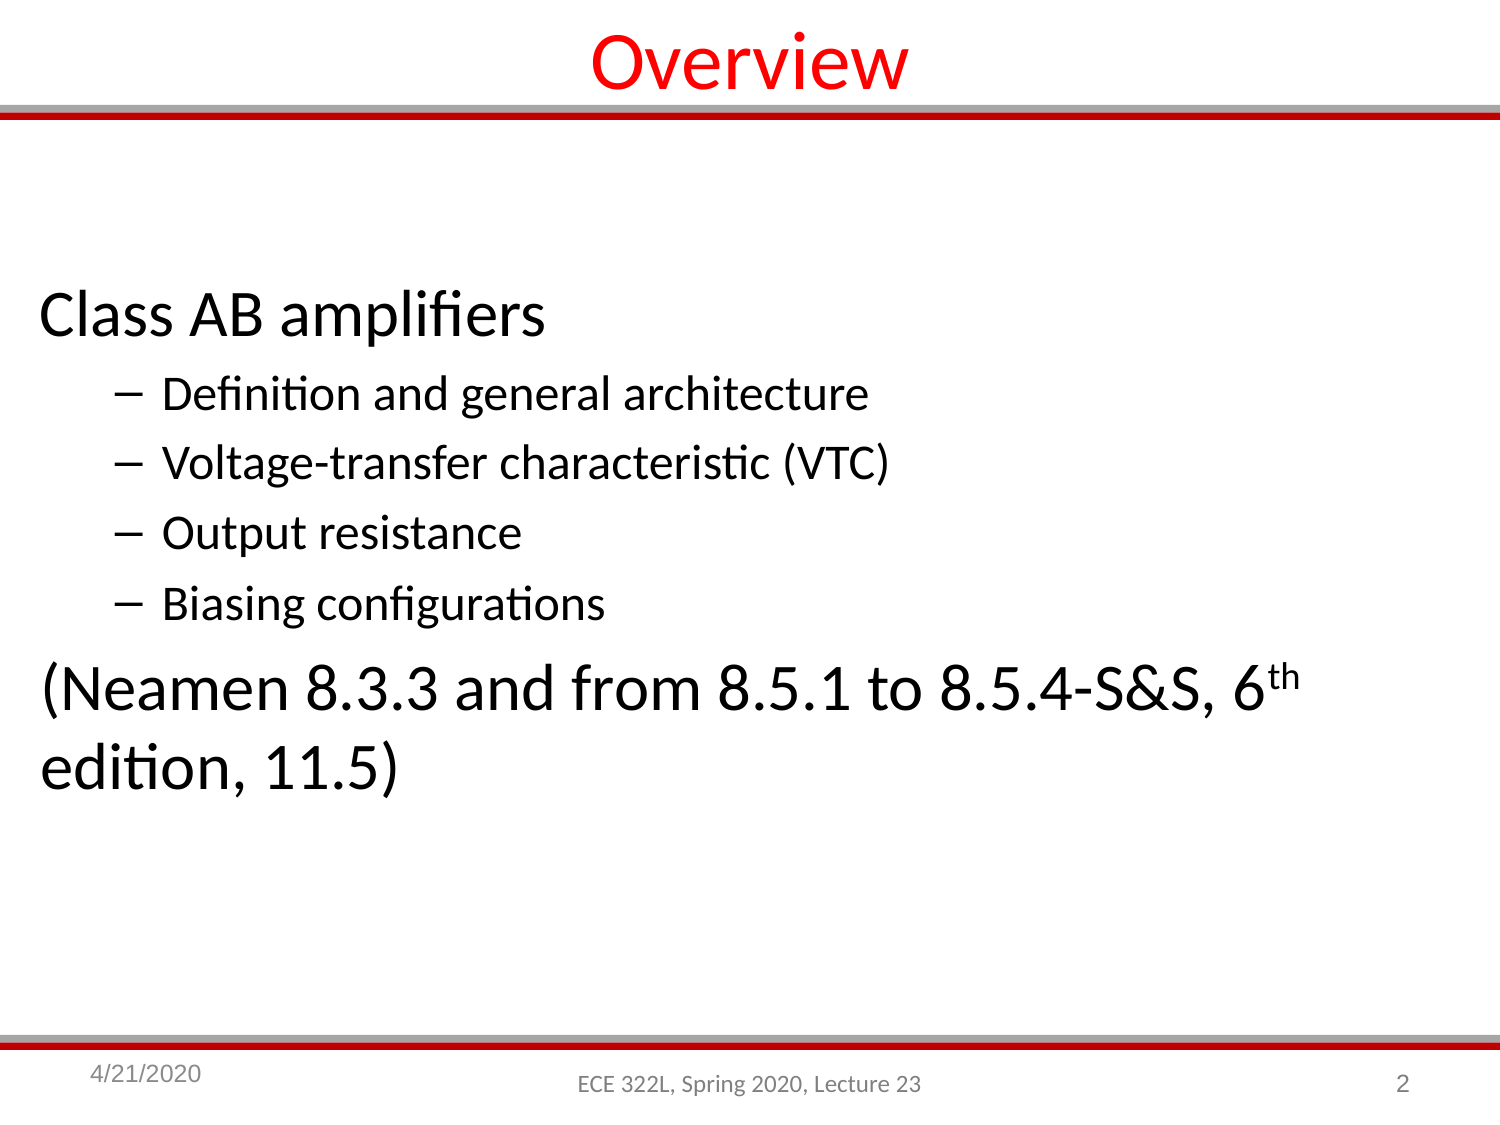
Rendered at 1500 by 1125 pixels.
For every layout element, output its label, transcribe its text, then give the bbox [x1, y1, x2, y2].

slide_number 2 [1074, 1052, 1425, 1113]
list Class AB amplifiers Definition and general architecture Voltage-transfer characteristic (VTC) Output resistance Biasing configurations (Neamen 8.3.3 and from 8.5.1 to 8.5.4-S&S, 6th edition, 11.5) [24, 262, 1450, 850]
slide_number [75, 1042, 425, 1103]
text_box Overview [112, 0, 1388, 150]
